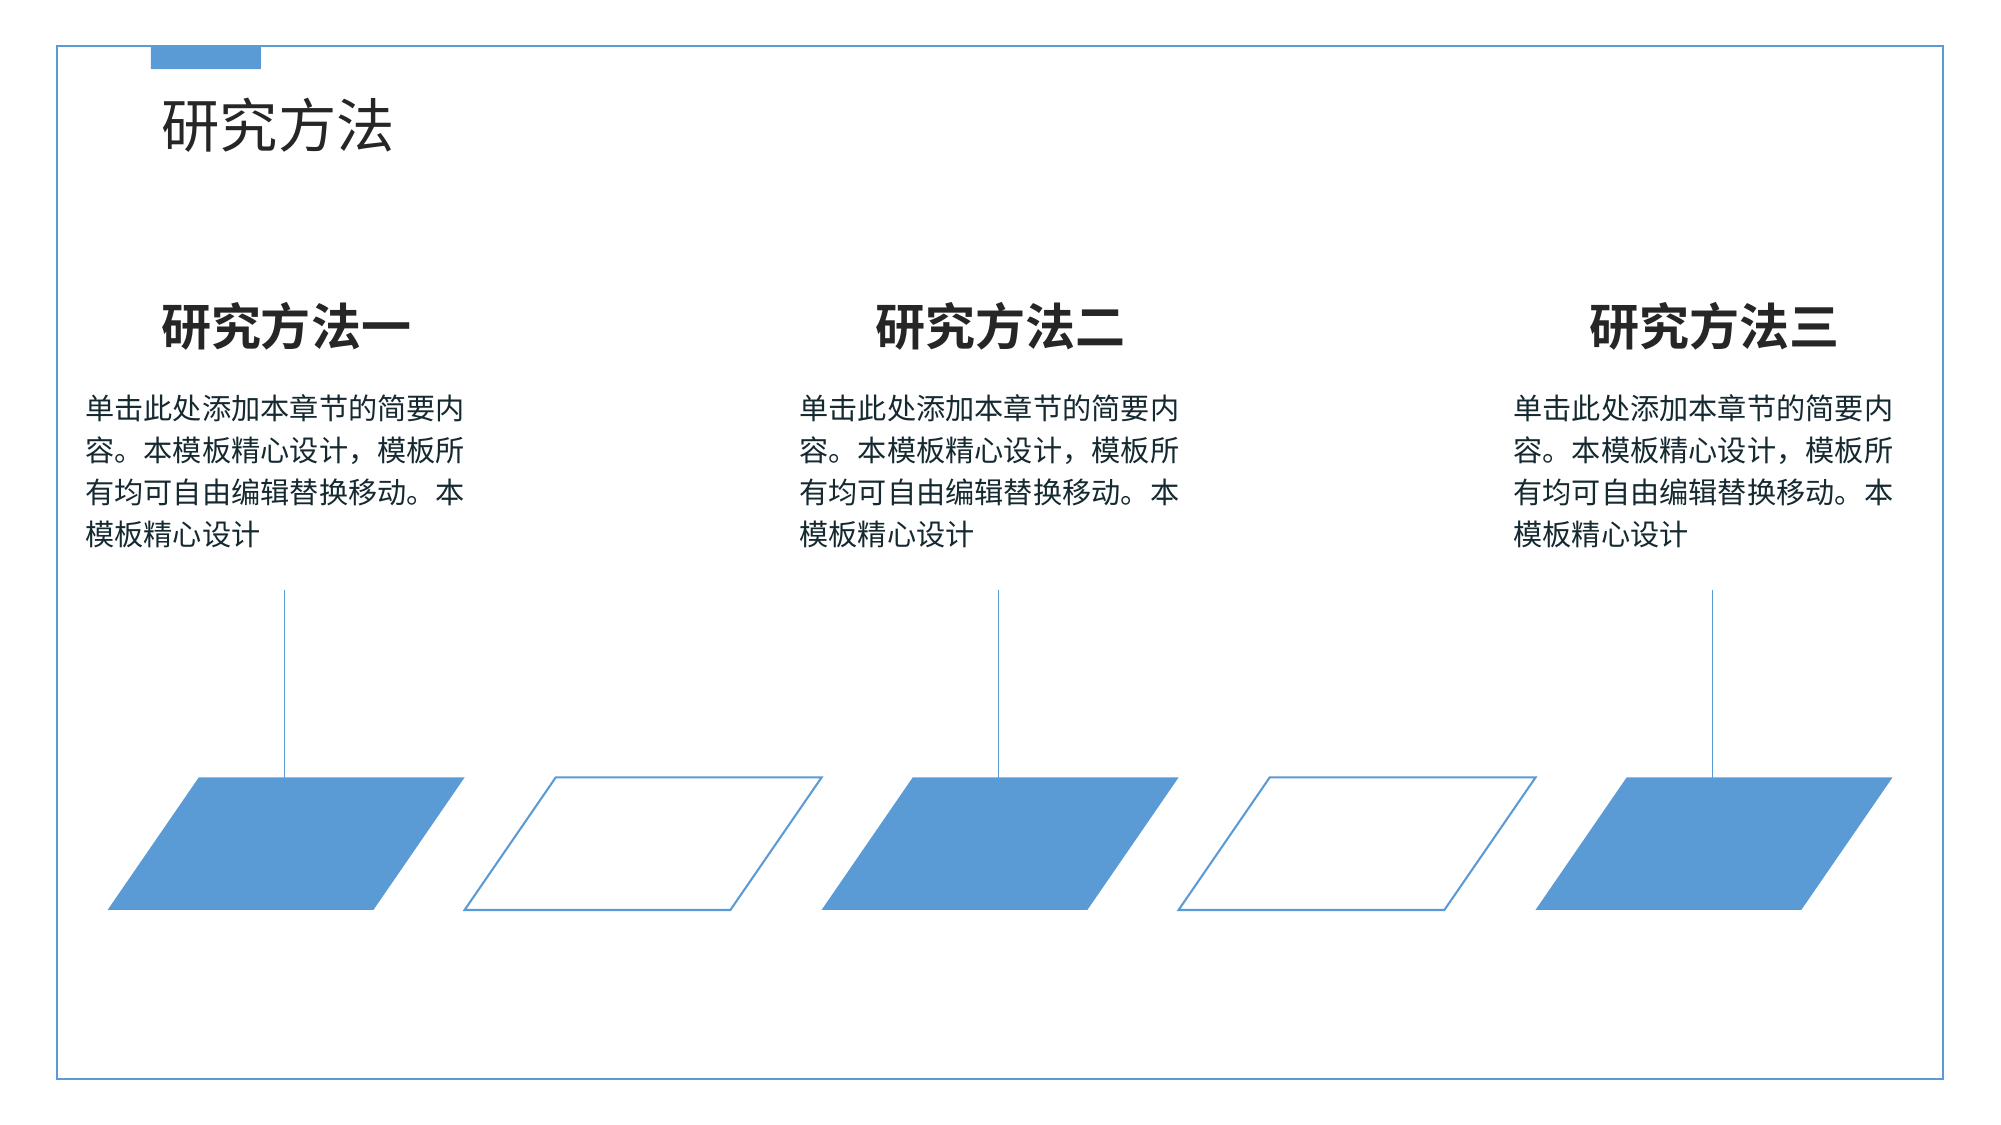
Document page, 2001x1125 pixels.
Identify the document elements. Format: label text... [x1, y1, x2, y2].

text_box [462, 776, 824, 912]
text_box [1176, 776, 1538, 912]
text_box 单击此处添加本章节的简要内容。本模板精心设计，模板所有均可自由编辑替换移动。本模板精心设计 [784, 375, 1213, 559]
text_box [819, 776, 1181, 912]
text_box 研究方法三 [1568, 287, 1861, 363]
text_box 研究方法二 [854, 287, 1147, 363]
text_box 单击此处添加本章节的简要内容。本模板精心设计，模板所有均可自由编辑替换移动。本模板精心设计 [1498, 375, 1927, 559]
text_box 研究方法一 [140, 287, 433, 363]
text_box [1533, 776, 1895, 912]
text_box 研究方法 [161, 82, 410, 167]
text_box 单击此处添加本章节的简要内容。本模板精心设计，模板所有均可自由编辑替换移动。本模板精心设计 [70, 375, 499, 559]
text_box [105, 776, 467, 912]
